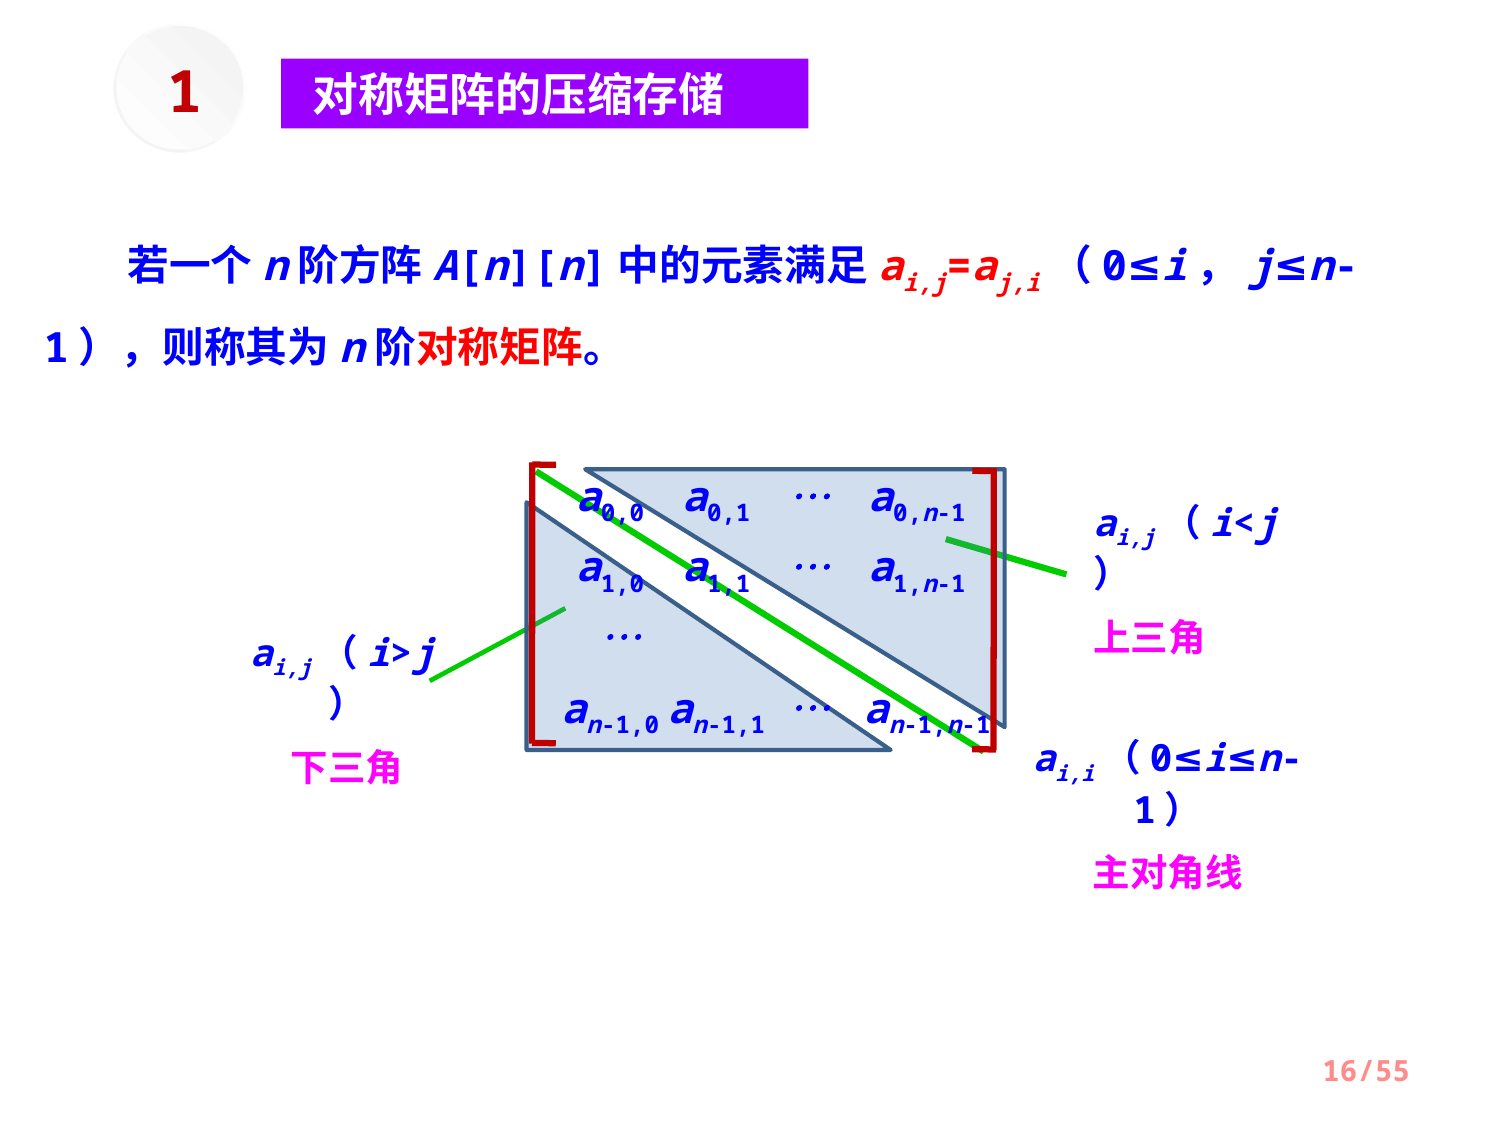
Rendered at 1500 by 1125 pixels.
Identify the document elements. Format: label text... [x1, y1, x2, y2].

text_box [1001, 468, 1337, 728]
slide_number 16/55 [1074, 1042, 1425, 1103]
text_box 若一个n阶方阵A[n][n]中的元素满足ai,j=aj,i（0≤i，j≤n-1），则称其为n阶对称矩阵。 [29, 203, 1489, 379]
text_box 对称矩阵的压缩存储 [281, 58, 809, 129]
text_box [535, 471, 1352, 856]
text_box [113, 23, 247, 153]
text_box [228, 501, 526, 751]
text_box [531, 462, 997, 751]
